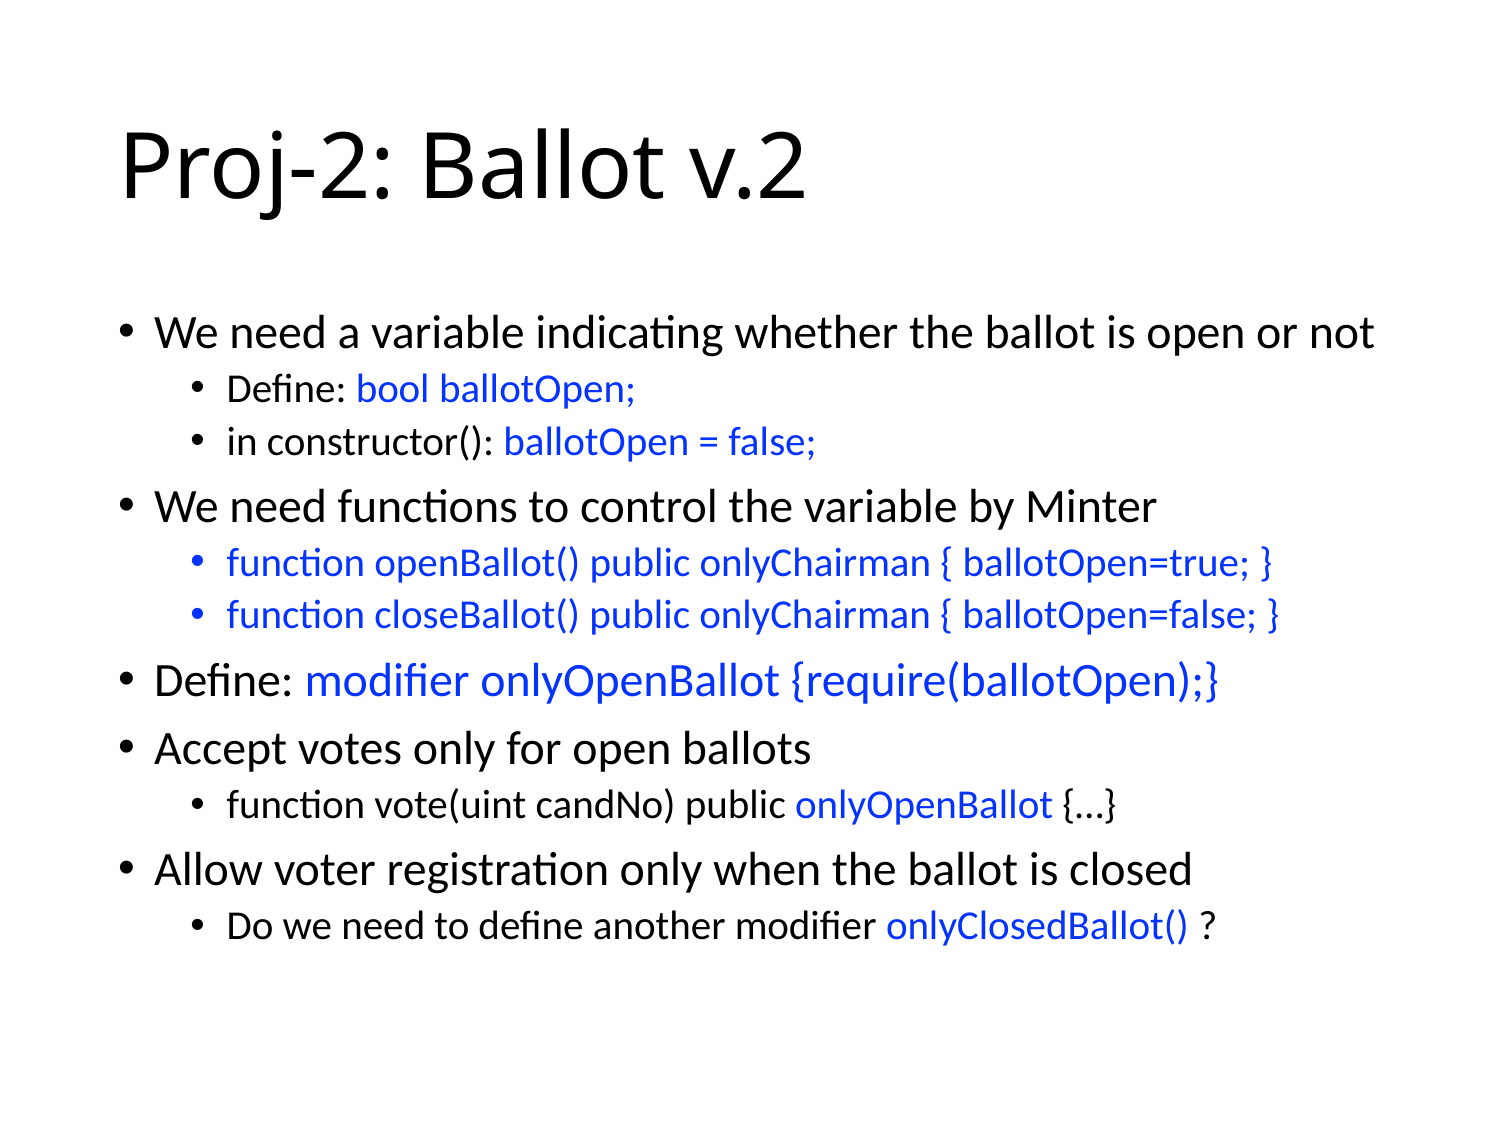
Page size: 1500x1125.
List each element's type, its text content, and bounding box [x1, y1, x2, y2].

list We need a variable indicating whether the ballot is open or not Define: bool ballotOpen; in constructor(): ballotOpen = false; We need functions to control the variable by Minter function openBallot() public onlyChairman { ballotOpen=true; } function closeBallot() public onlyChairman { ballotOpen=false; } Define: modifier onlyOpenBallot {require(ballotOpen);} Accept votes only for open ballots function vote(uint candNo) public onlyOpenBallot {…} Allow voter registration only when the ballot is closed Do we need to define another modifier onlyClosedBallot() ? [103, 299, 1397, 1014]
title Proj-2: Ballot v.2 [103, 59, 1397, 278]
